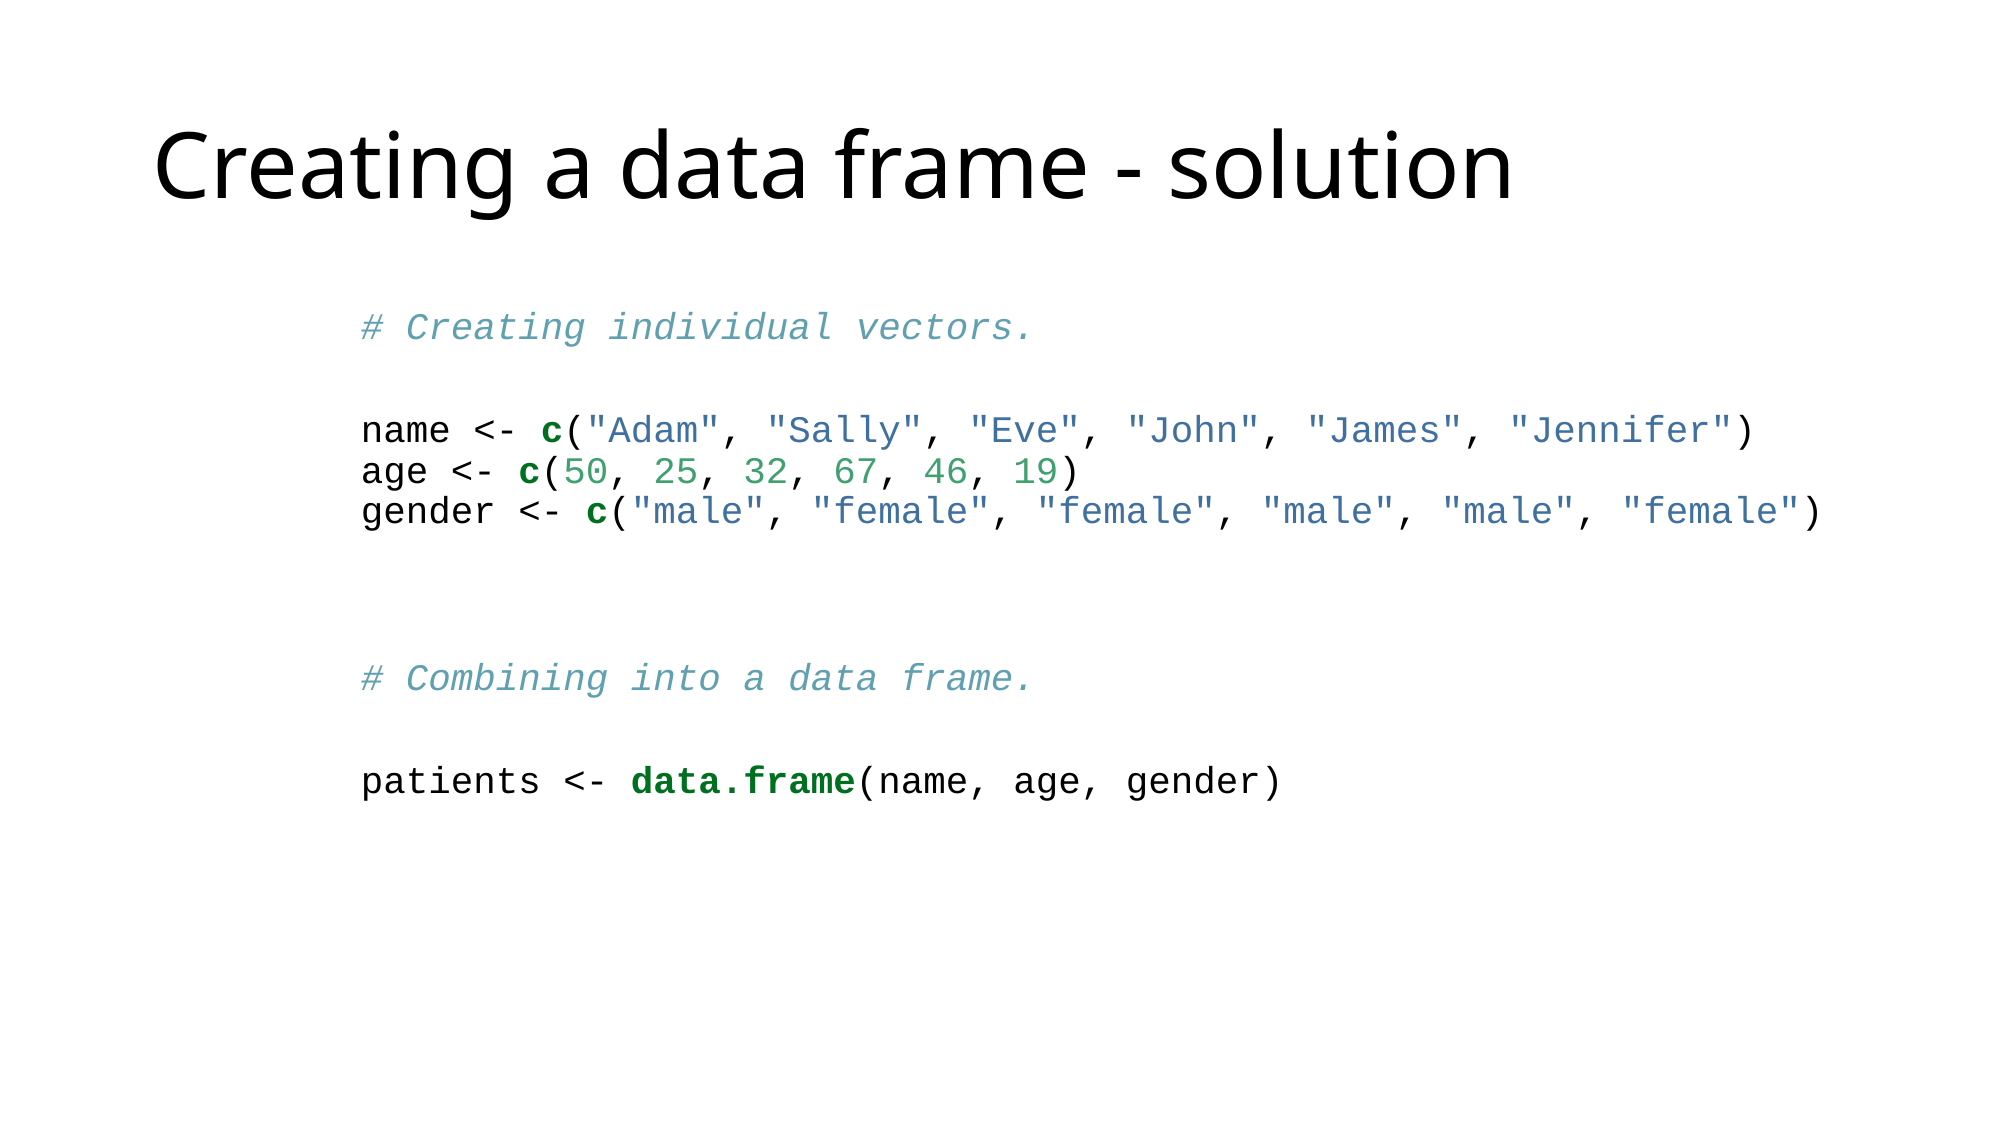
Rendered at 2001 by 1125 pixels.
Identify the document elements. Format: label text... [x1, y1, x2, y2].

title Creating a data frame - solution [137, 59, 1863, 278]
list # Creating individual vectors. name <- c("Adam", "Sally", "Eve", "John", "James", "Jennifer") age <- c(50, 25, 32, 67, 46, 19) gender <- c("male", "female", "female", "male", "male", "female") # Combining into a data frame. patients <- data.frame(name, age, gender) [137, 299, 1863, 1014]
